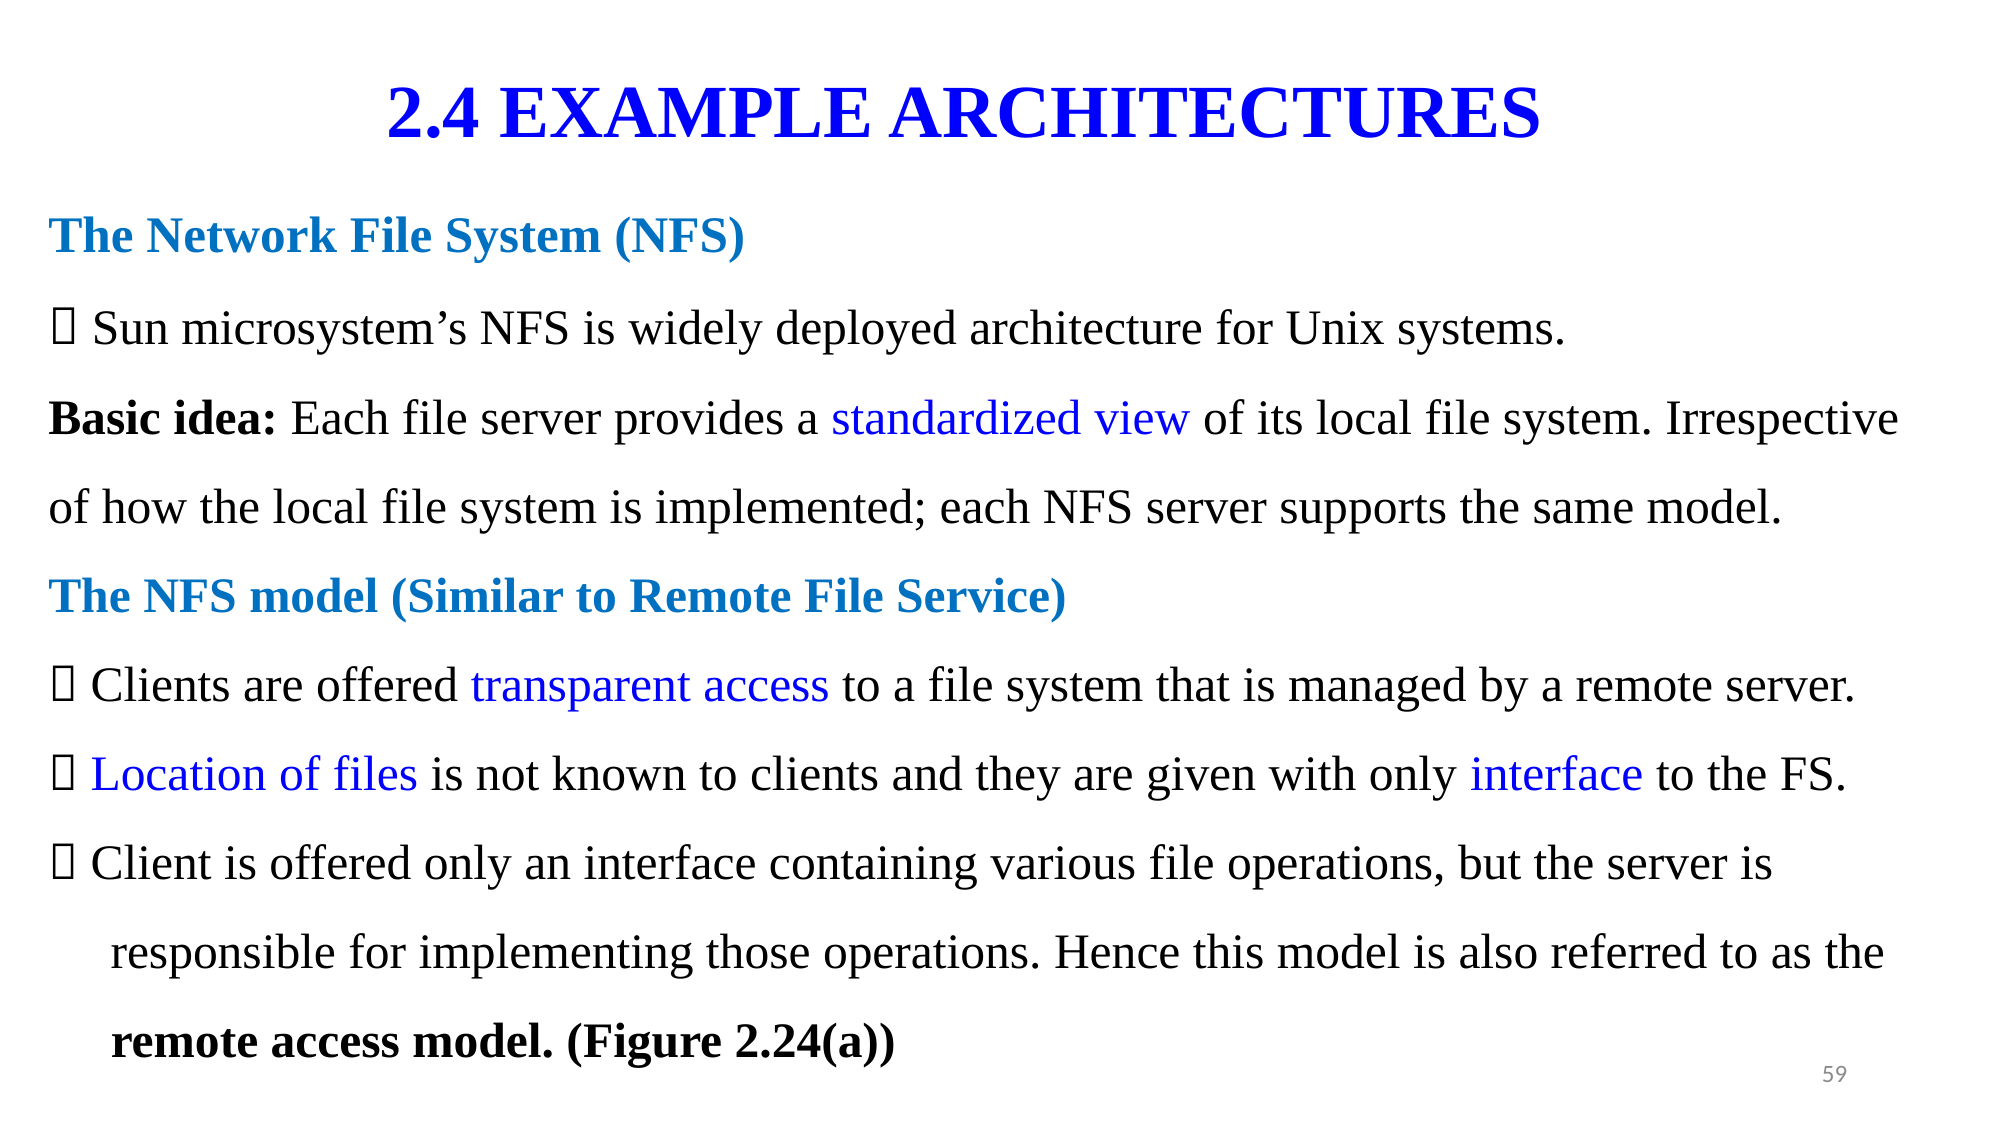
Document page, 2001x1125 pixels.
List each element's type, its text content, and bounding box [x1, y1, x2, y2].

slide_number 59 [1412, 1042, 1863, 1103]
text_box 2.4 EXAMPLE ARCHITECTURES [214, 9, 1715, 140]
title The Network File System (NFS)  Sun microsystem’s NFS is widely deployed architecture for Unix systems. Basic idea: Each file server provides a standardized view of its local file system. Irrespective of how the local file system is implemented; each NFS server supports the same model. The NFS model (Similar to Remote File Service)  Clients are offered transparent access to a file system that is managed by a remote server.  Location of files is not known to clients and they are given with only interface to the FS.  Client is offered only an interface containing various file operations, but the server is responsible for implementing those operations. Hence this model is also referred to as the remote access model. (Figure 2.24(a)) [33, 163, 1967, 1095]
